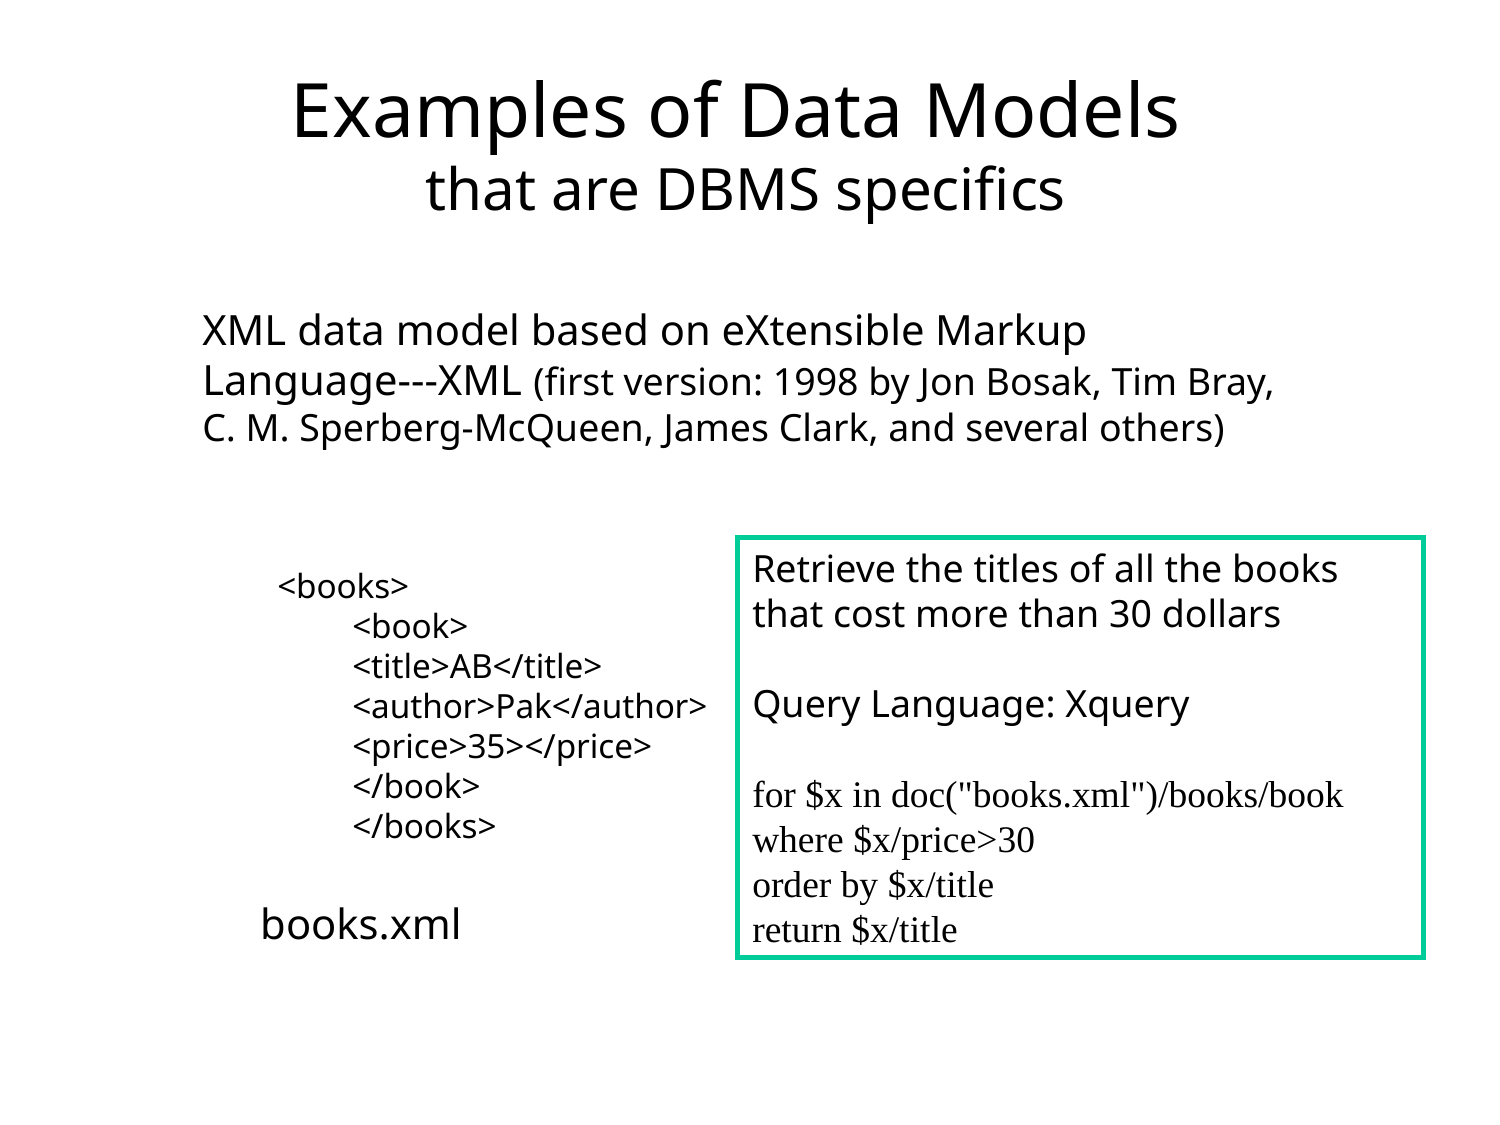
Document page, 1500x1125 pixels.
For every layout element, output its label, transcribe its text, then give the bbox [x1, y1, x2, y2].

text_box XML data model based on eXtensible Markup Language---XML (first version: 1998 by Jon Bosak, Tim Bray, C. M. Sperberg-McQueen, James Clark, and several others) [187, 296, 1330, 456]
list [107, 287, 1383, 962]
text_box <books> <book> <title>AB</title> <author>Pak</author> <price>35></price> </book> </books> [262, 558, 737, 853]
text_box Retrieve the titles of all the books that cost more than 30 dollars Query Language: Xquery for $x in doc("books.xml")/books/book where $x/price>30 order by $x/title return $x/title [737, 537, 1424, 958]
text_box books.xml [245, 890, 477, 955]
title Examples of Data Models that are DBMS specifics [108, 54, 1384, 243]
